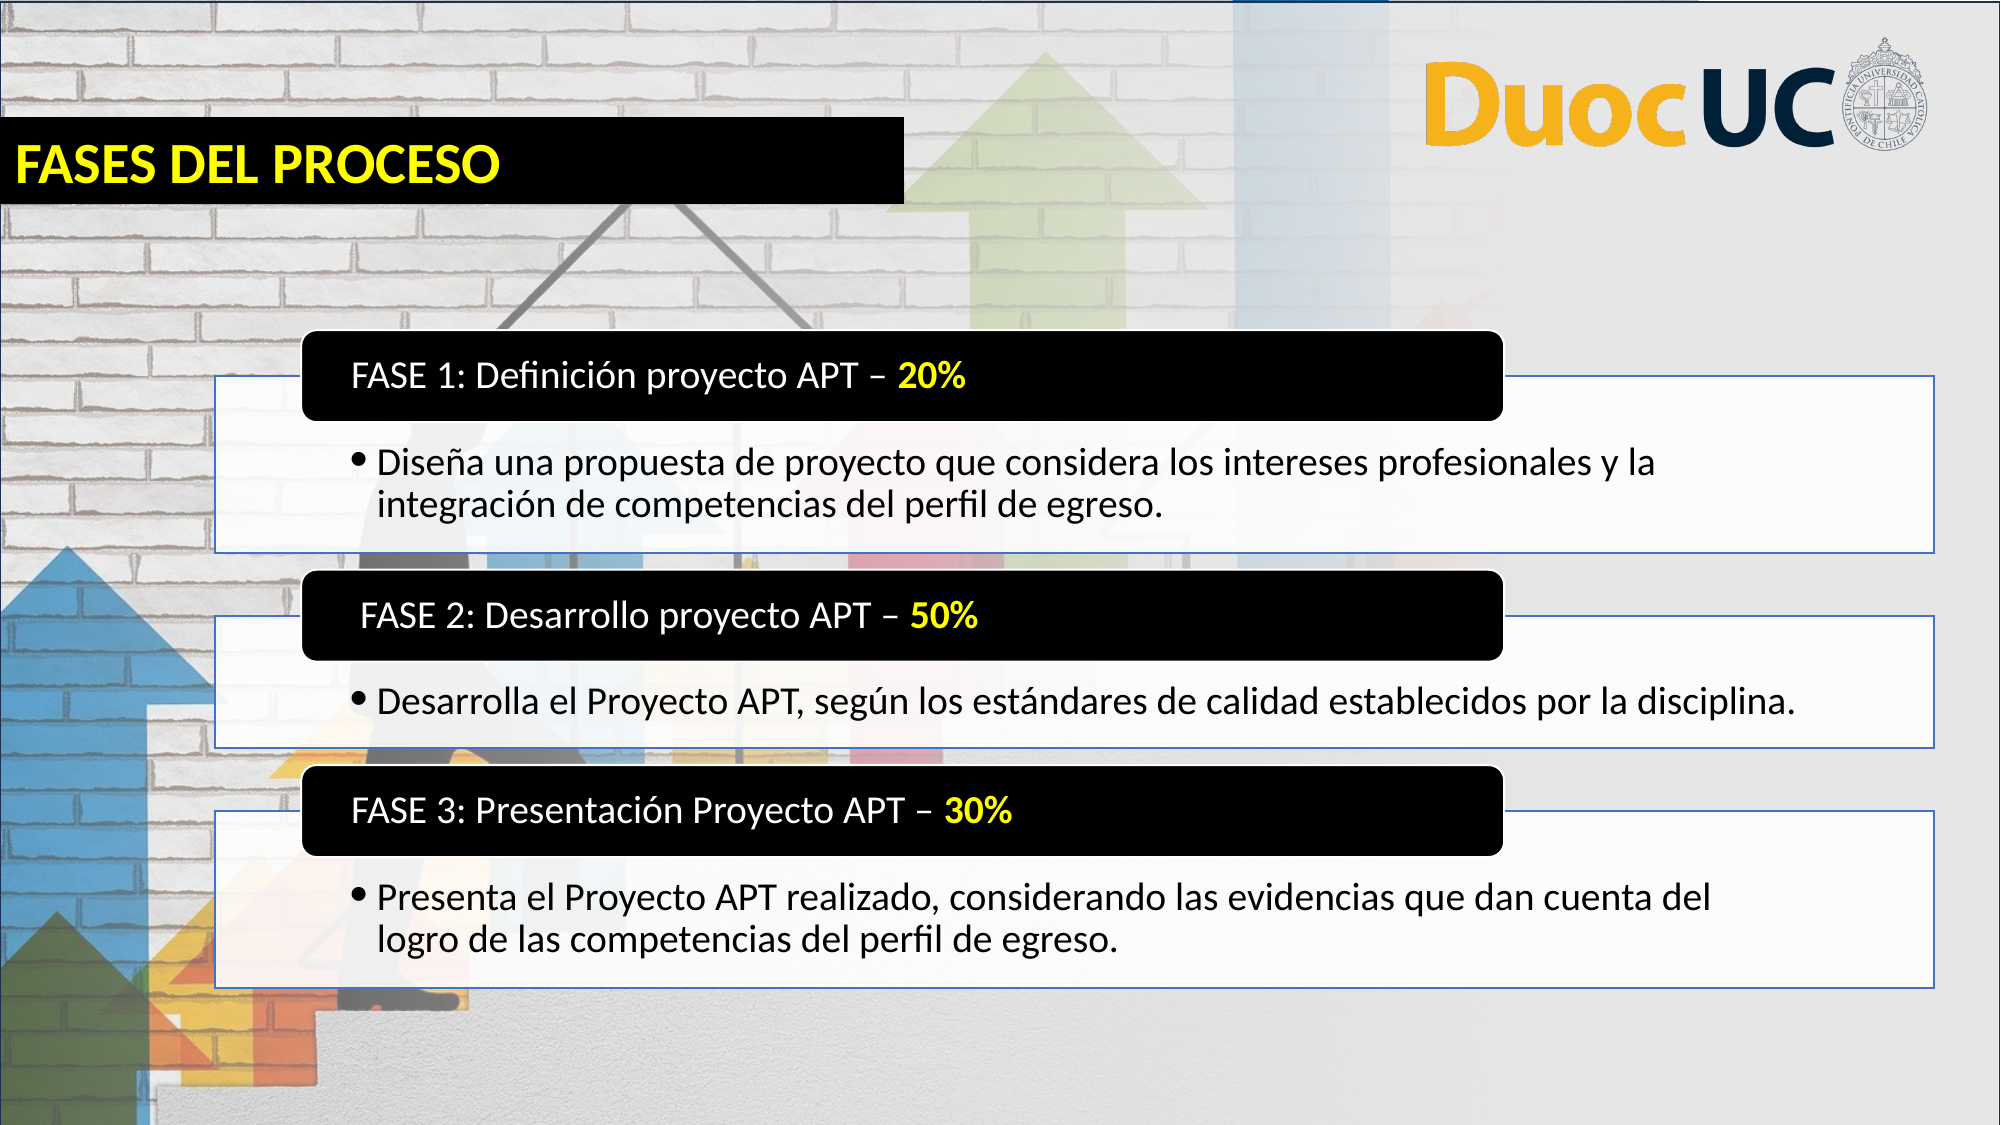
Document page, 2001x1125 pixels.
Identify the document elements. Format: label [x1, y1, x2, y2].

text_box [214, 329, 1935, 989]
text_box [1700, 1, 2000, 1125]
picture [0, 0, 1935, 1125]
